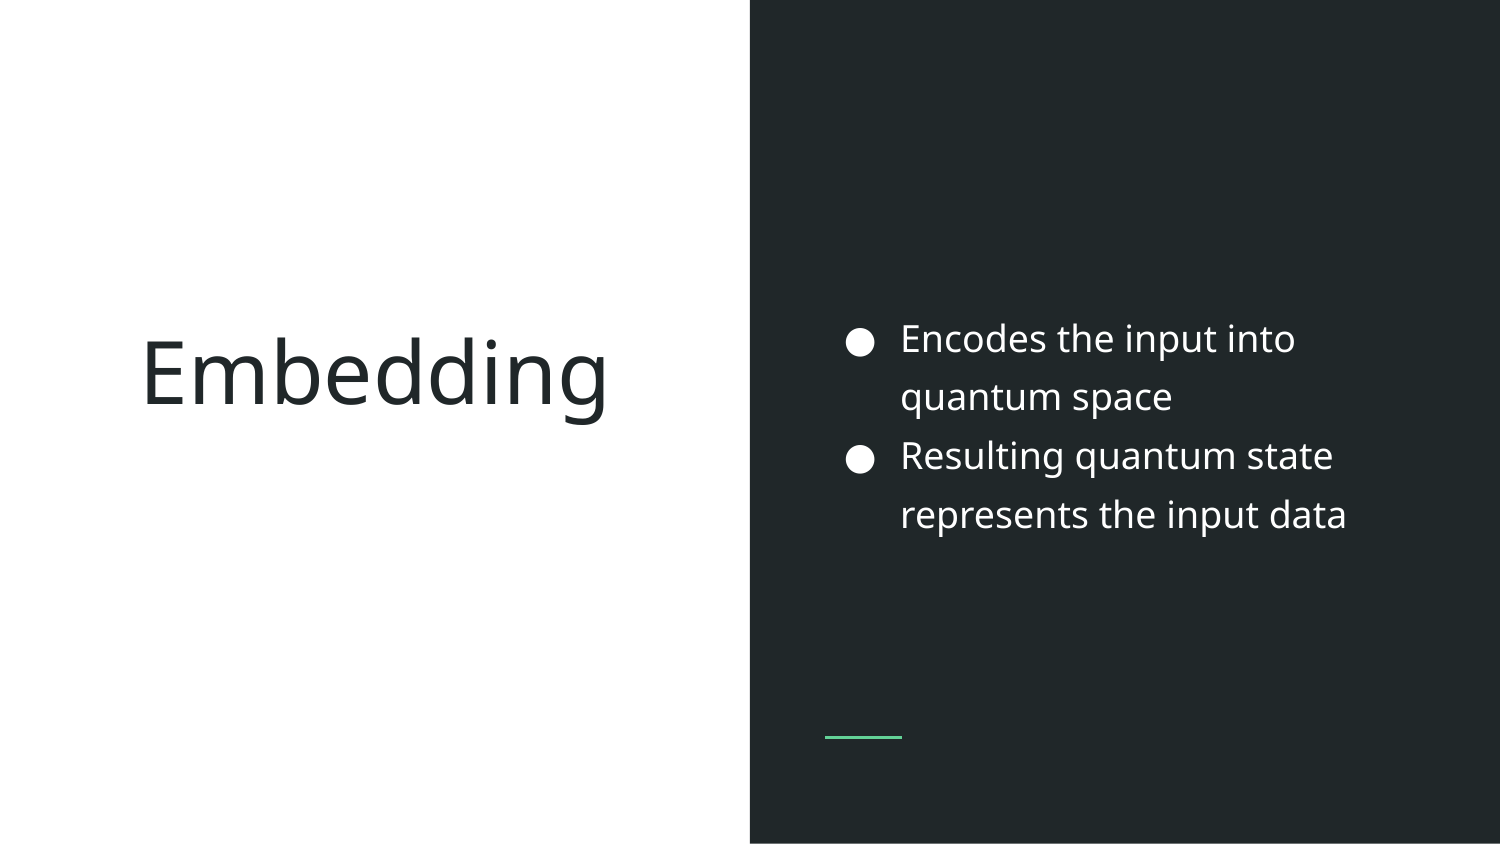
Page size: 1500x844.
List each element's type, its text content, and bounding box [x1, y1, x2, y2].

title Embedding [43, 197, 708, 446]
list Encodes the input into quantum space Resulting quantum state represents the input data [810, 118, 1440, 725]
